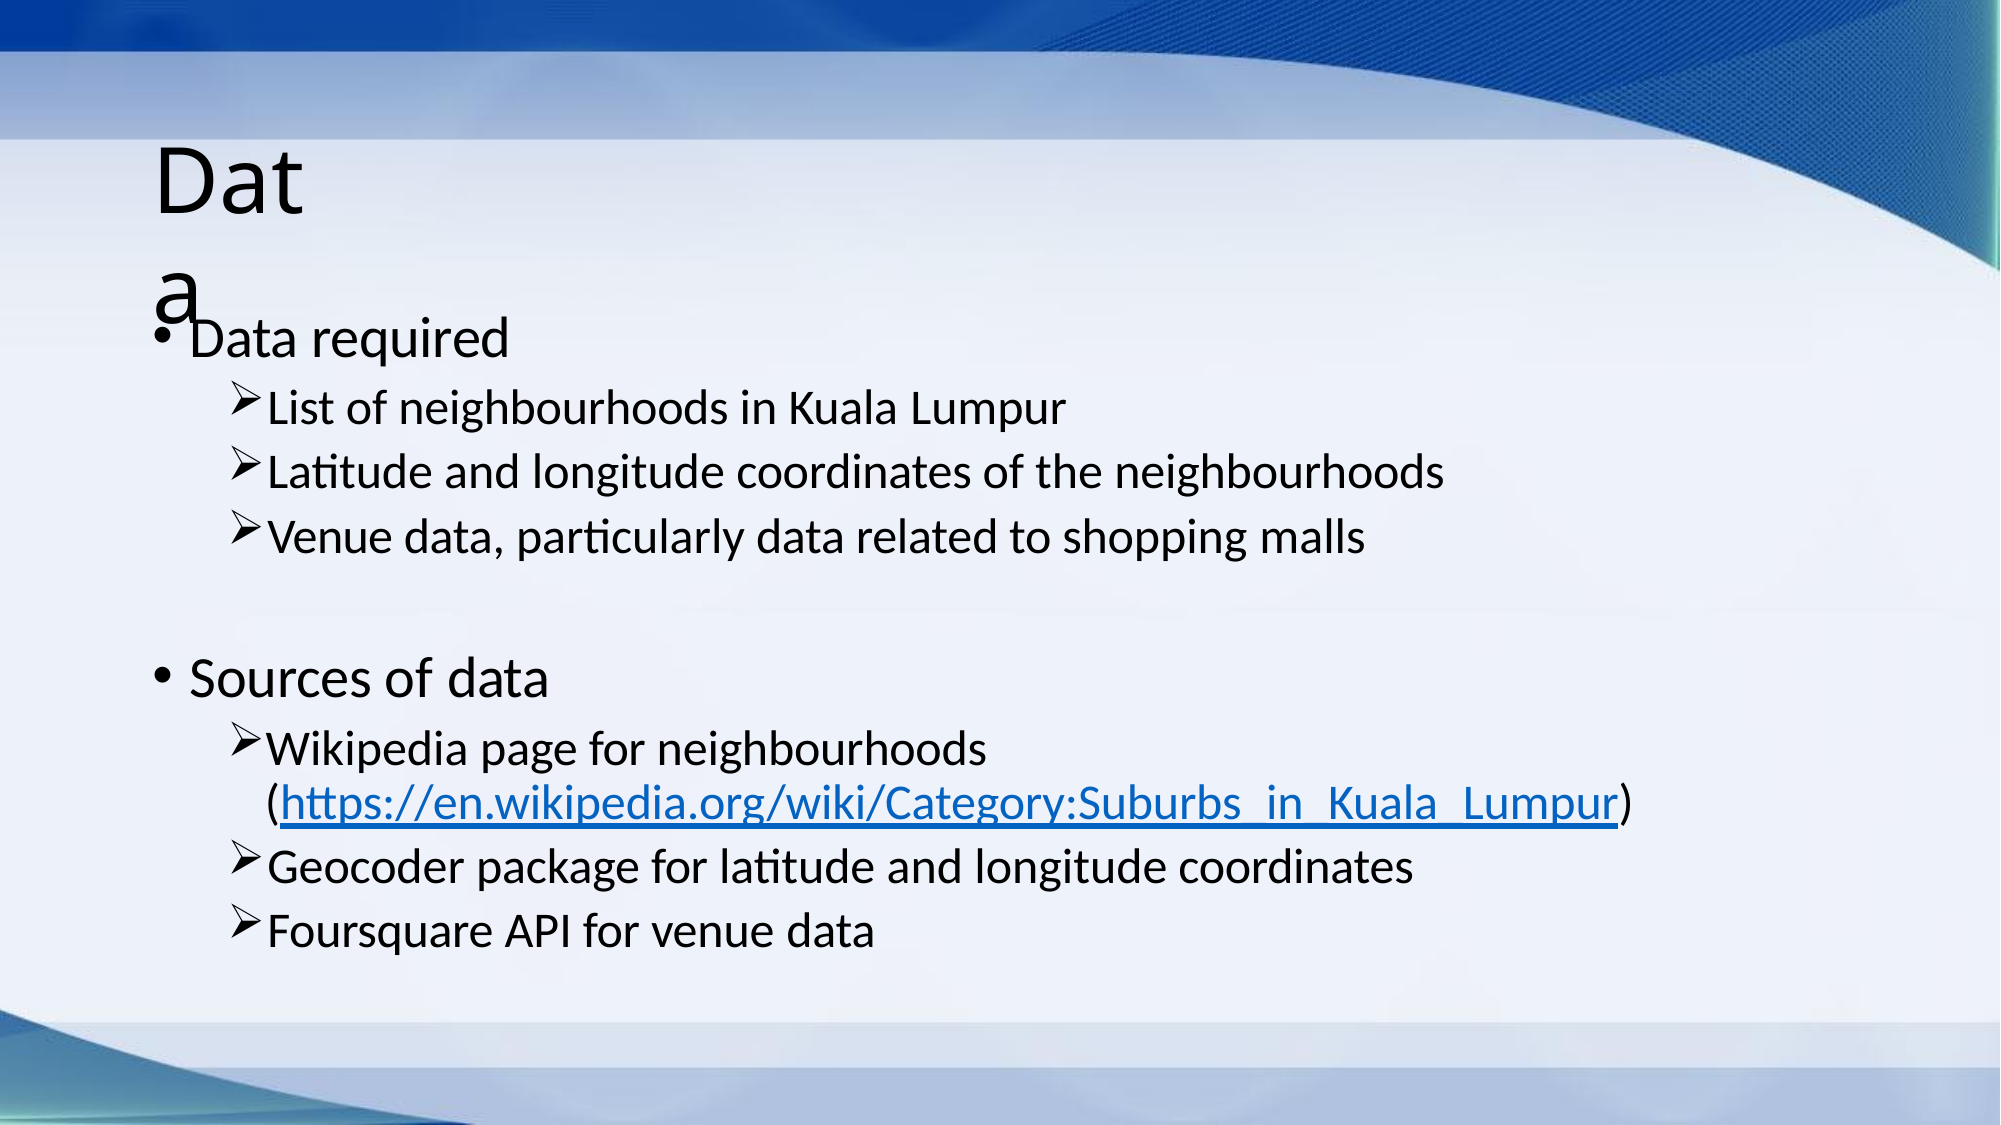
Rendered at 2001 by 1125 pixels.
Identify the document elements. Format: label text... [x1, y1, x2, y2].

title Data [150, 119, 323, 291]
picture [0, 0, 2000, 1125]
text_box Data required List of neighbourhoods in Kuala Lumpur Latitude and longitude coordinates of the neighbourhoods Venue data, particularly data related to shopping malls Sources of data Wikipedia page for neighbourhoods (https://en.wikipedia.org/wiki/Category:Suburbs_in_Kuala_Lumpur) Geocoder package for latitude and longitude coordinates Foursquare API for venue data [150, 291, 1651, 958]
